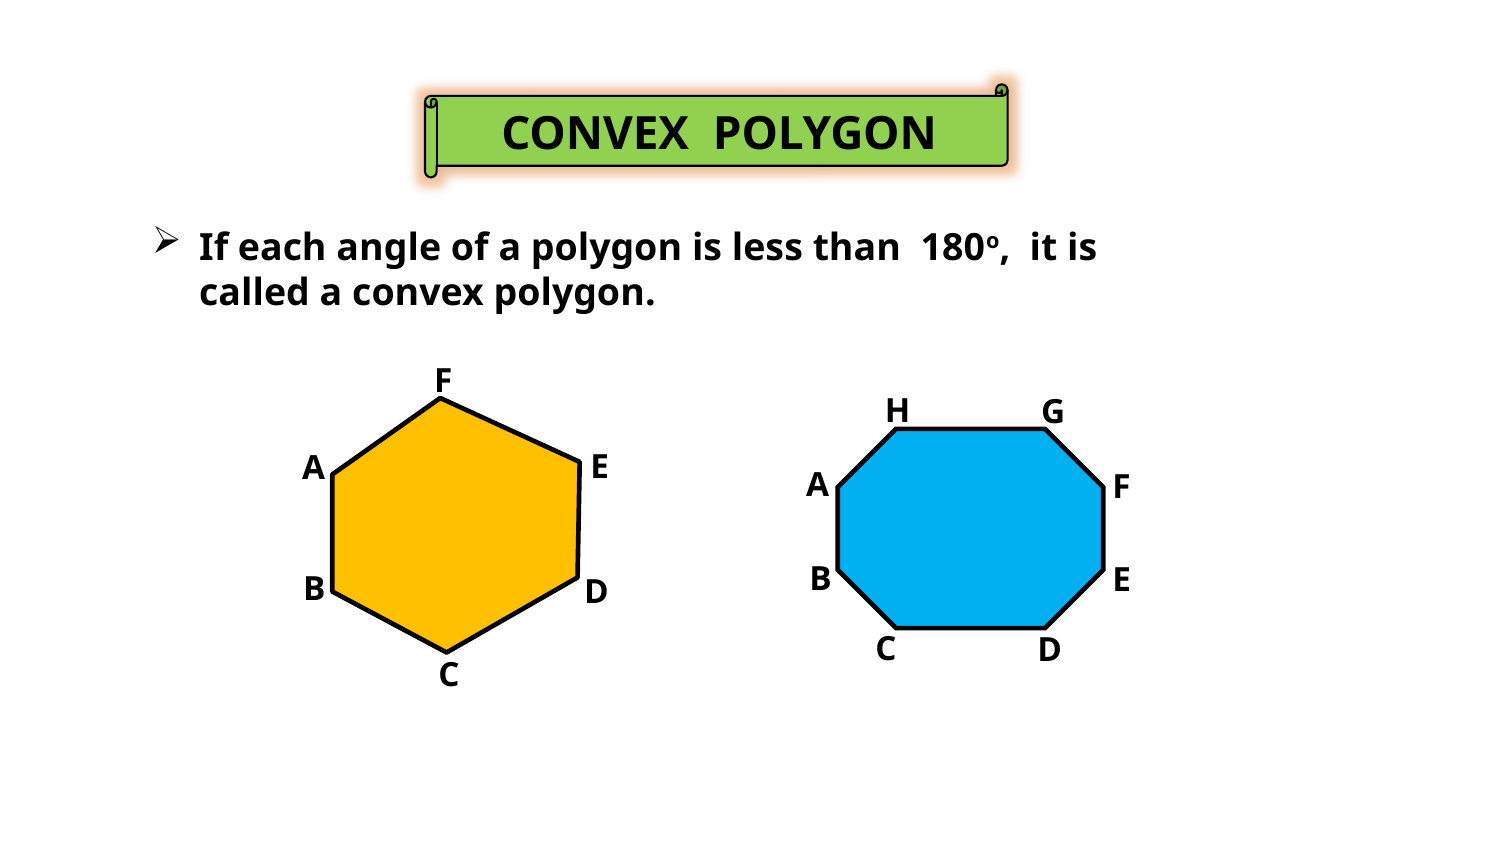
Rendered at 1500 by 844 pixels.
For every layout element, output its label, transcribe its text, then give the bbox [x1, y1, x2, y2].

text_box CONVEX POLYGON [425, 84, 1008, 178]
text_box [995, 84, 1007, 95]
text_box If each angle of a polygon is less than 180o, it is called a convex polygon. [137, 215, 1202, 320]
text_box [789, 381, 1150, 676]
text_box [285, 351, 628, 702]
text_box [431, 99, 436, 108]
